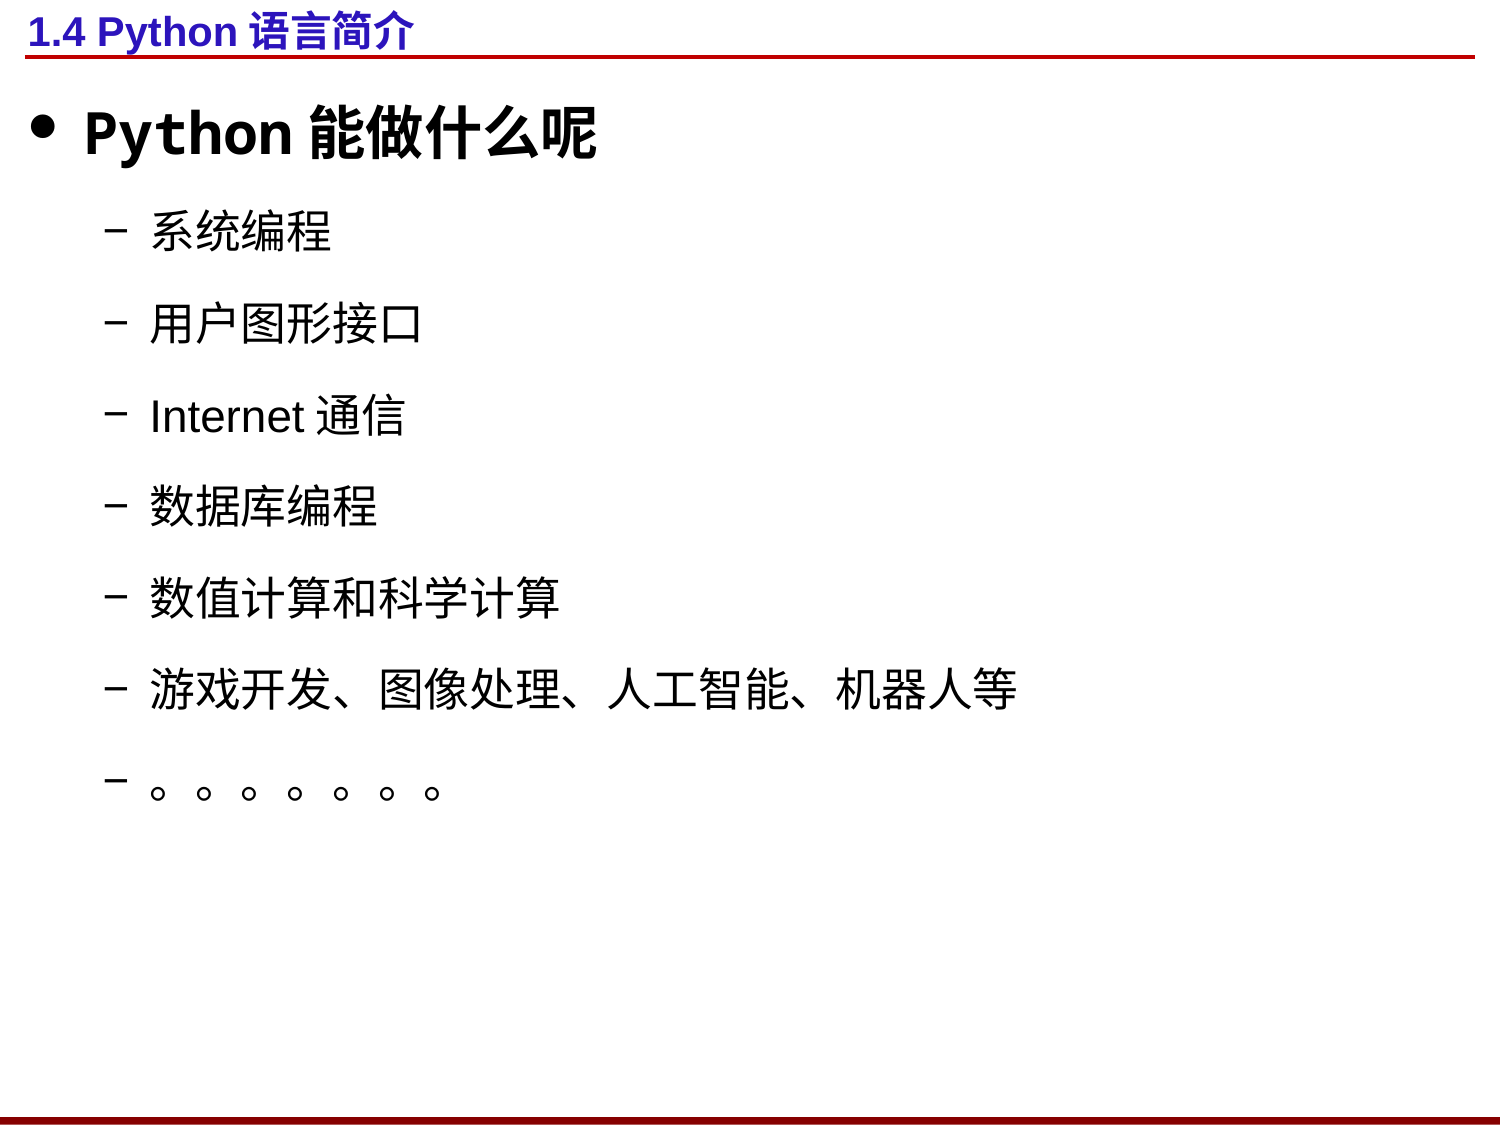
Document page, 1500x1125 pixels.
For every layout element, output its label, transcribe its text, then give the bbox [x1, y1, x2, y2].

list Python能做什么呢？ 系统编程 用户图形接口 Internet通信 数据库编程 数值计算和科学计算 游戏开发、图像处理、人工智能、机器人等 。。。。。。。 [12, 54, 1488, 1113]
title 1.4 Python语言简介 [12, 6, 1304, 53]
